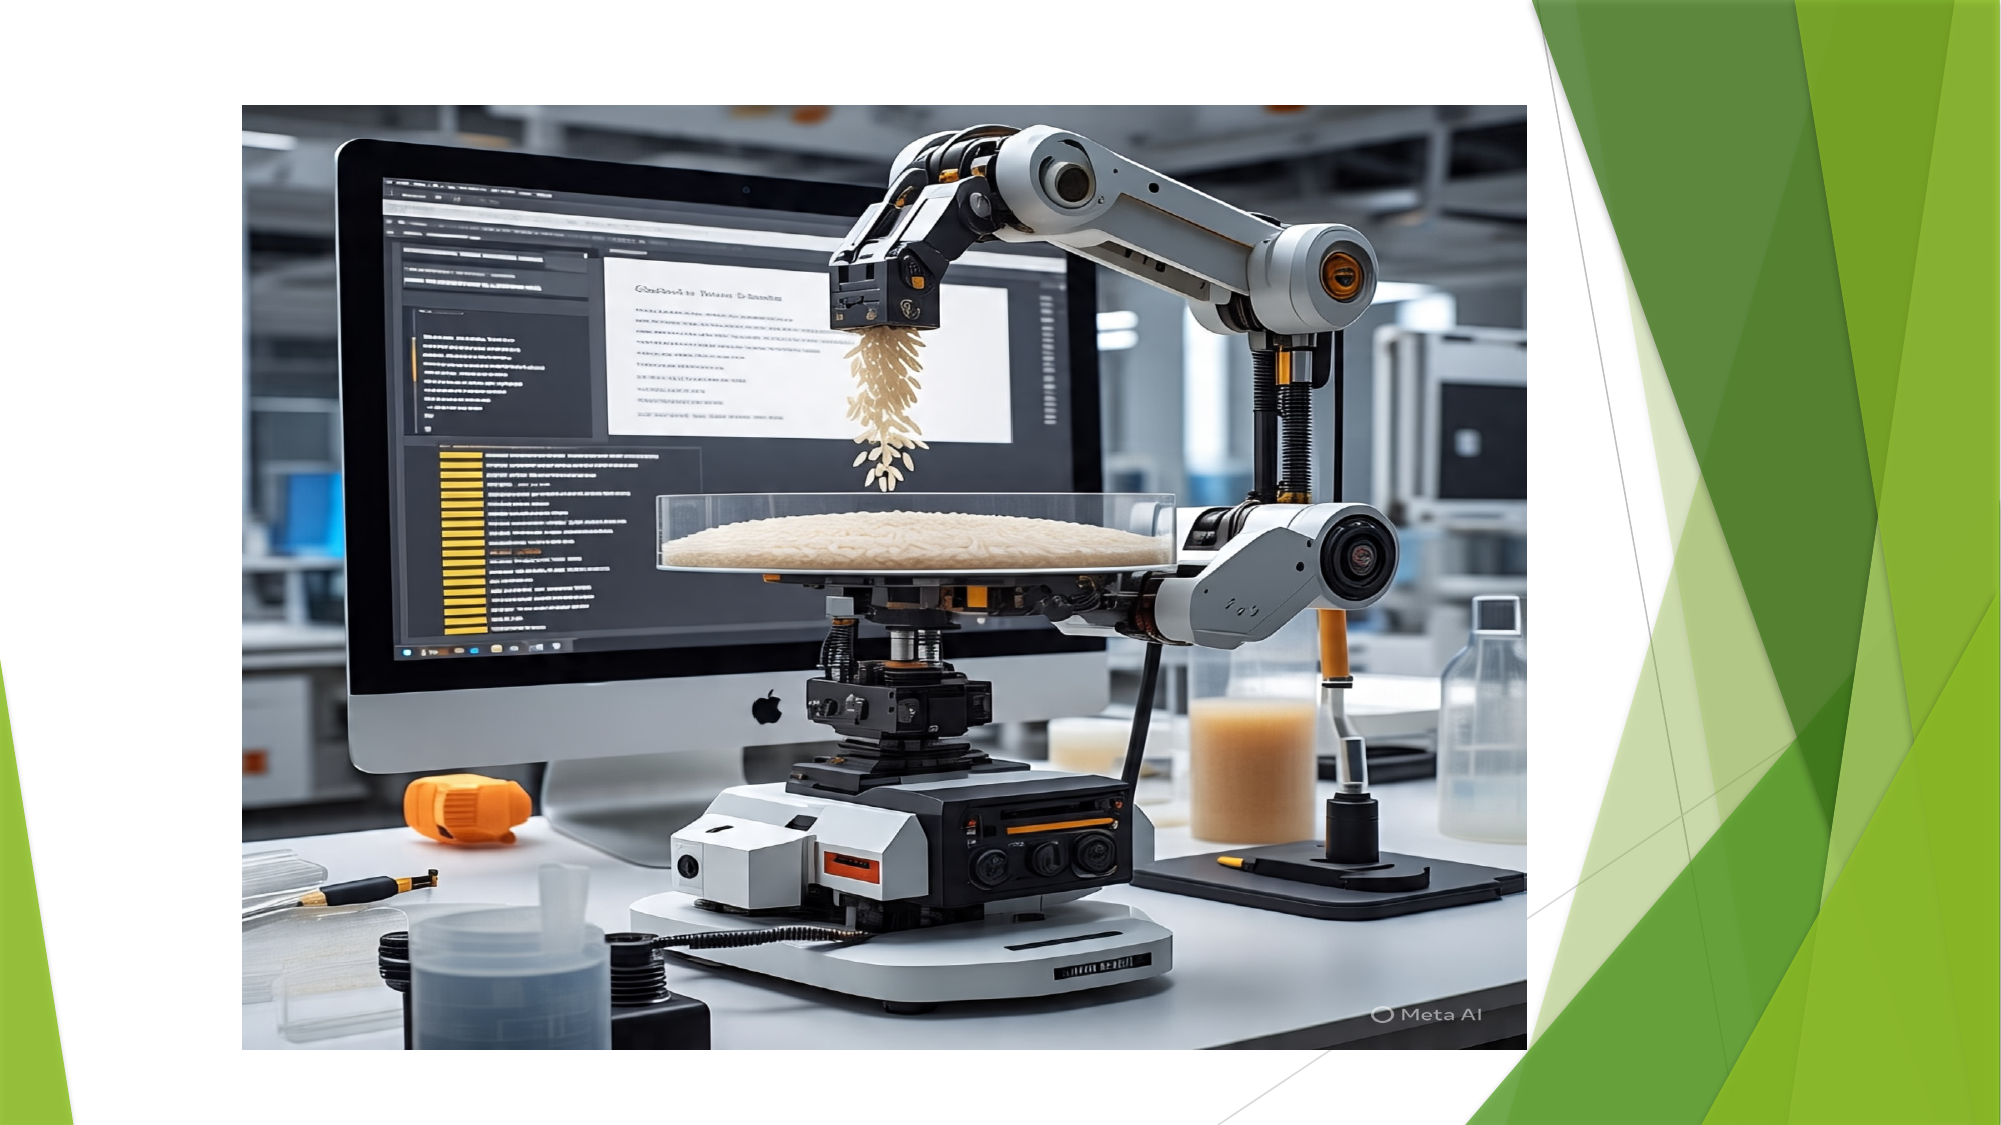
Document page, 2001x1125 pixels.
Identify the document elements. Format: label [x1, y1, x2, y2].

picture [242, 105, 1528, 1051]
